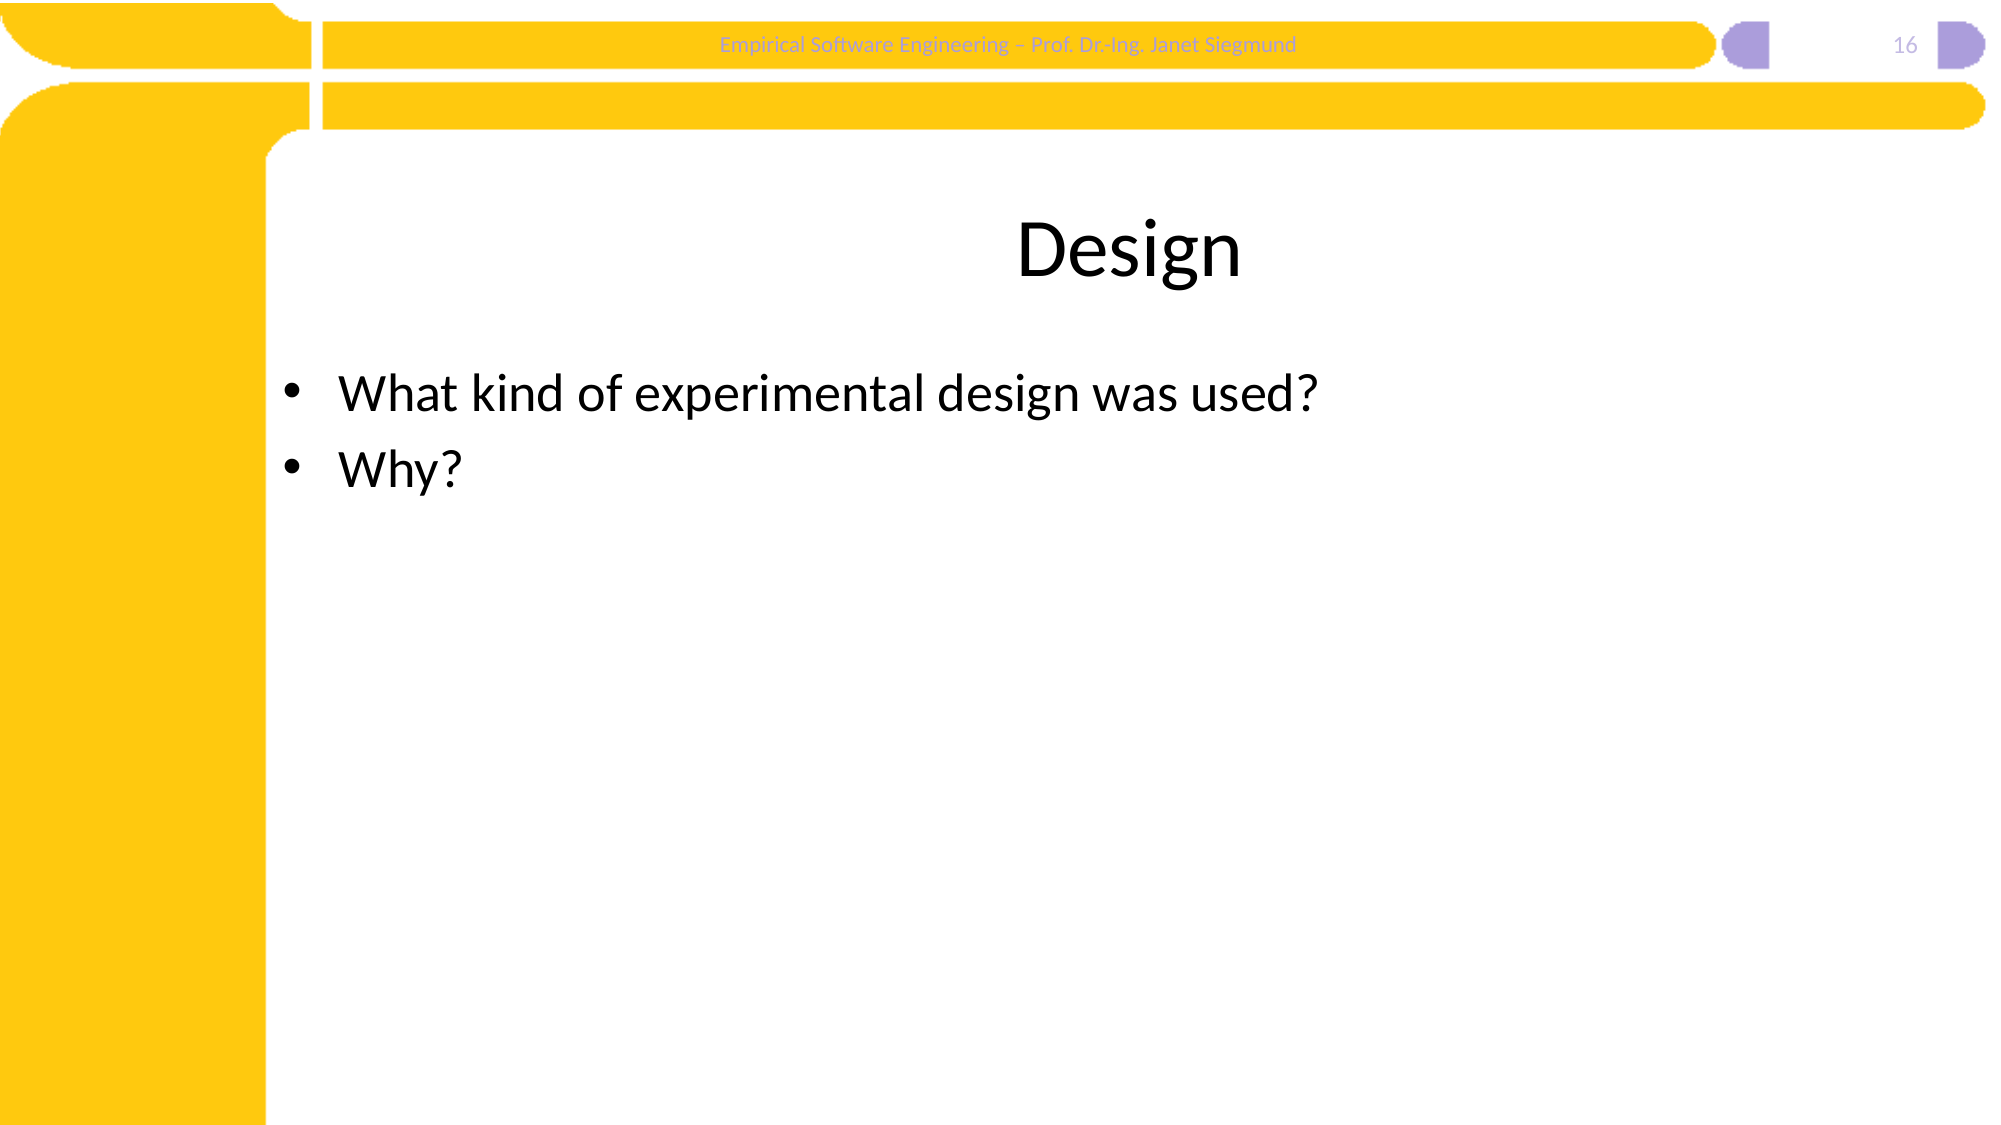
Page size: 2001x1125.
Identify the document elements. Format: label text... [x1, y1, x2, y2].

picture [0, 3, 1999, 1125]
slide_number 16 [1767, 20, 1934, 67]
title Design [267, 149, 1993, 338]
list What kind of experimental design was used? Why? [267, 349, 1993, 1104]
